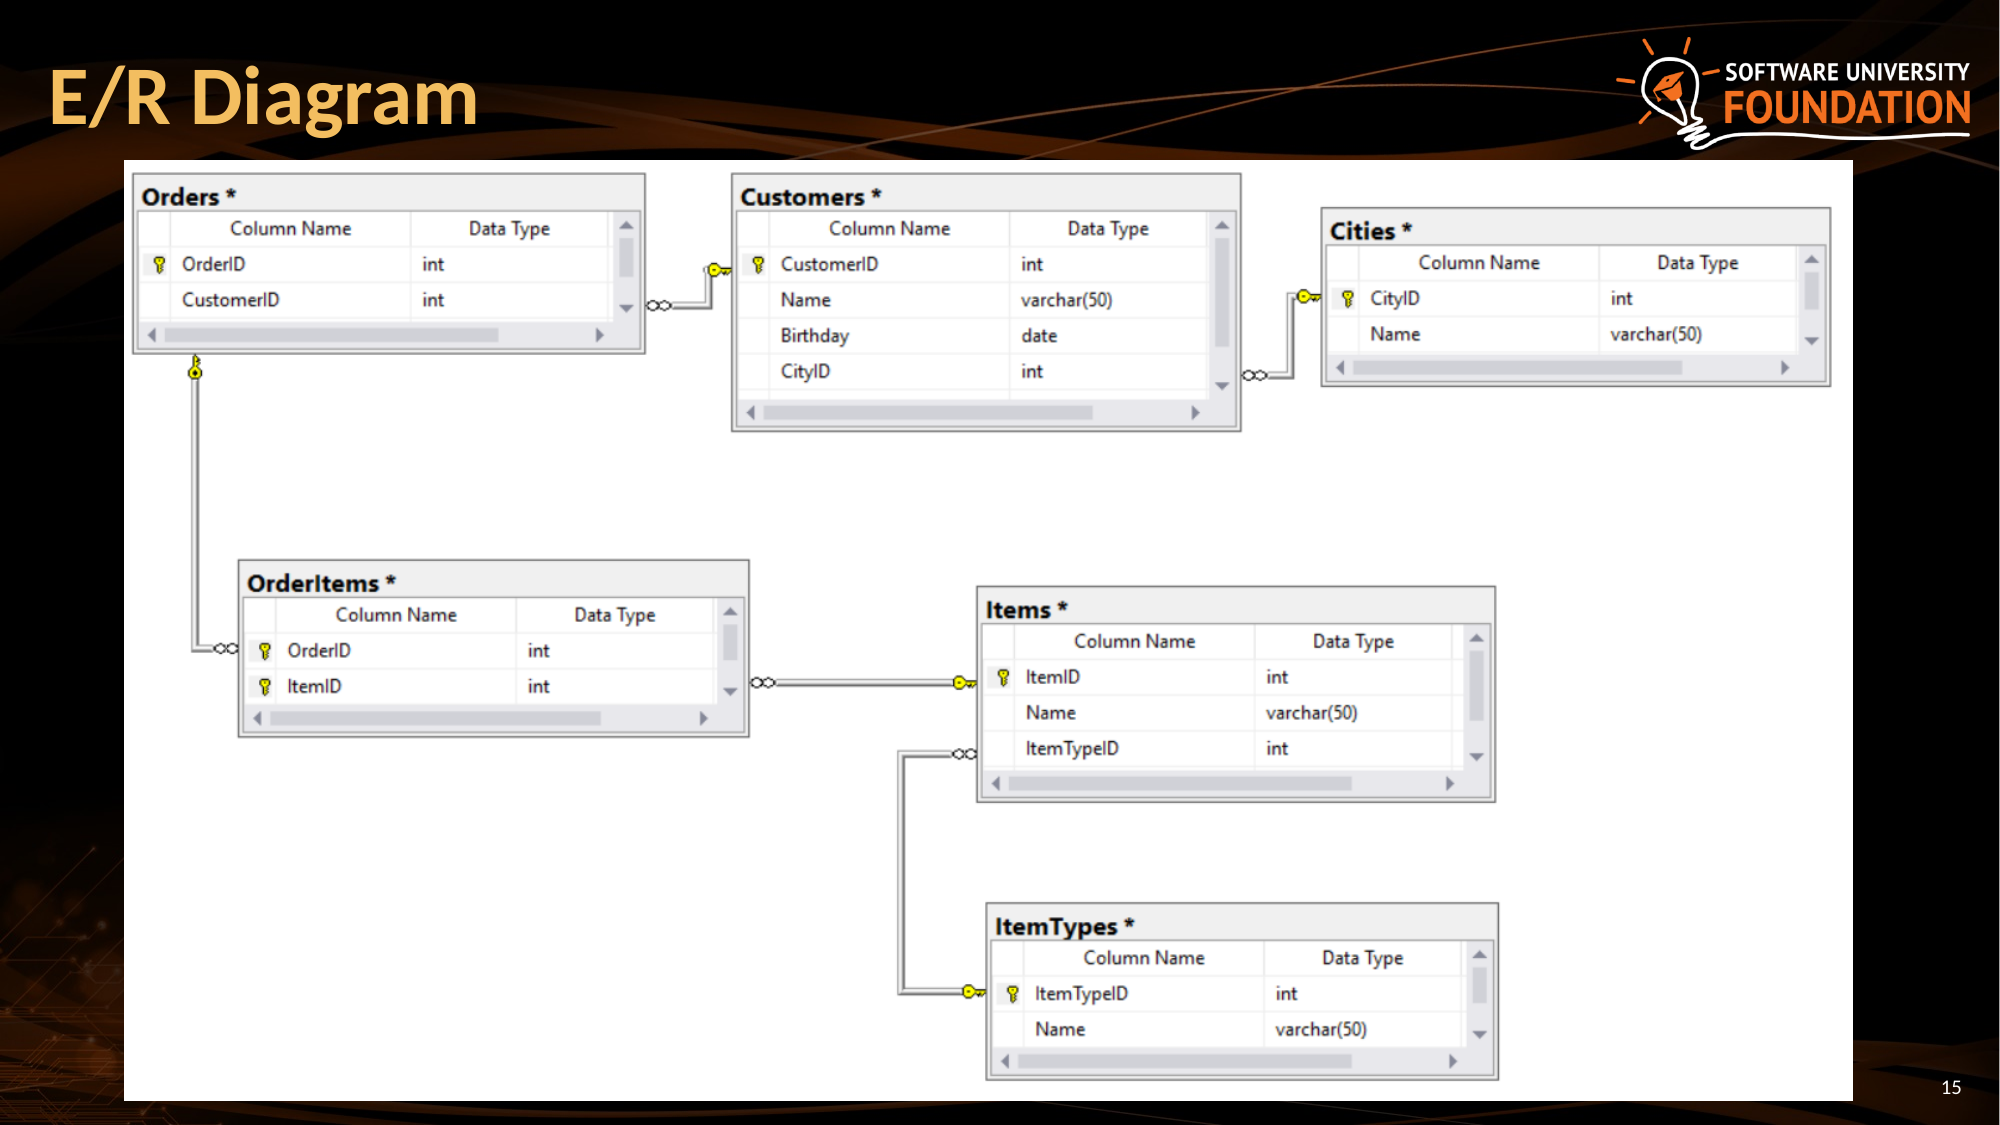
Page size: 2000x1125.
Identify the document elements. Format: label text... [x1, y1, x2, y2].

title E/R Diagram [30, 6, 1602, 189]
picture [0, 0, 2000, 1125]
slide_number 15 [1897, 1070, 1968, 1103]
